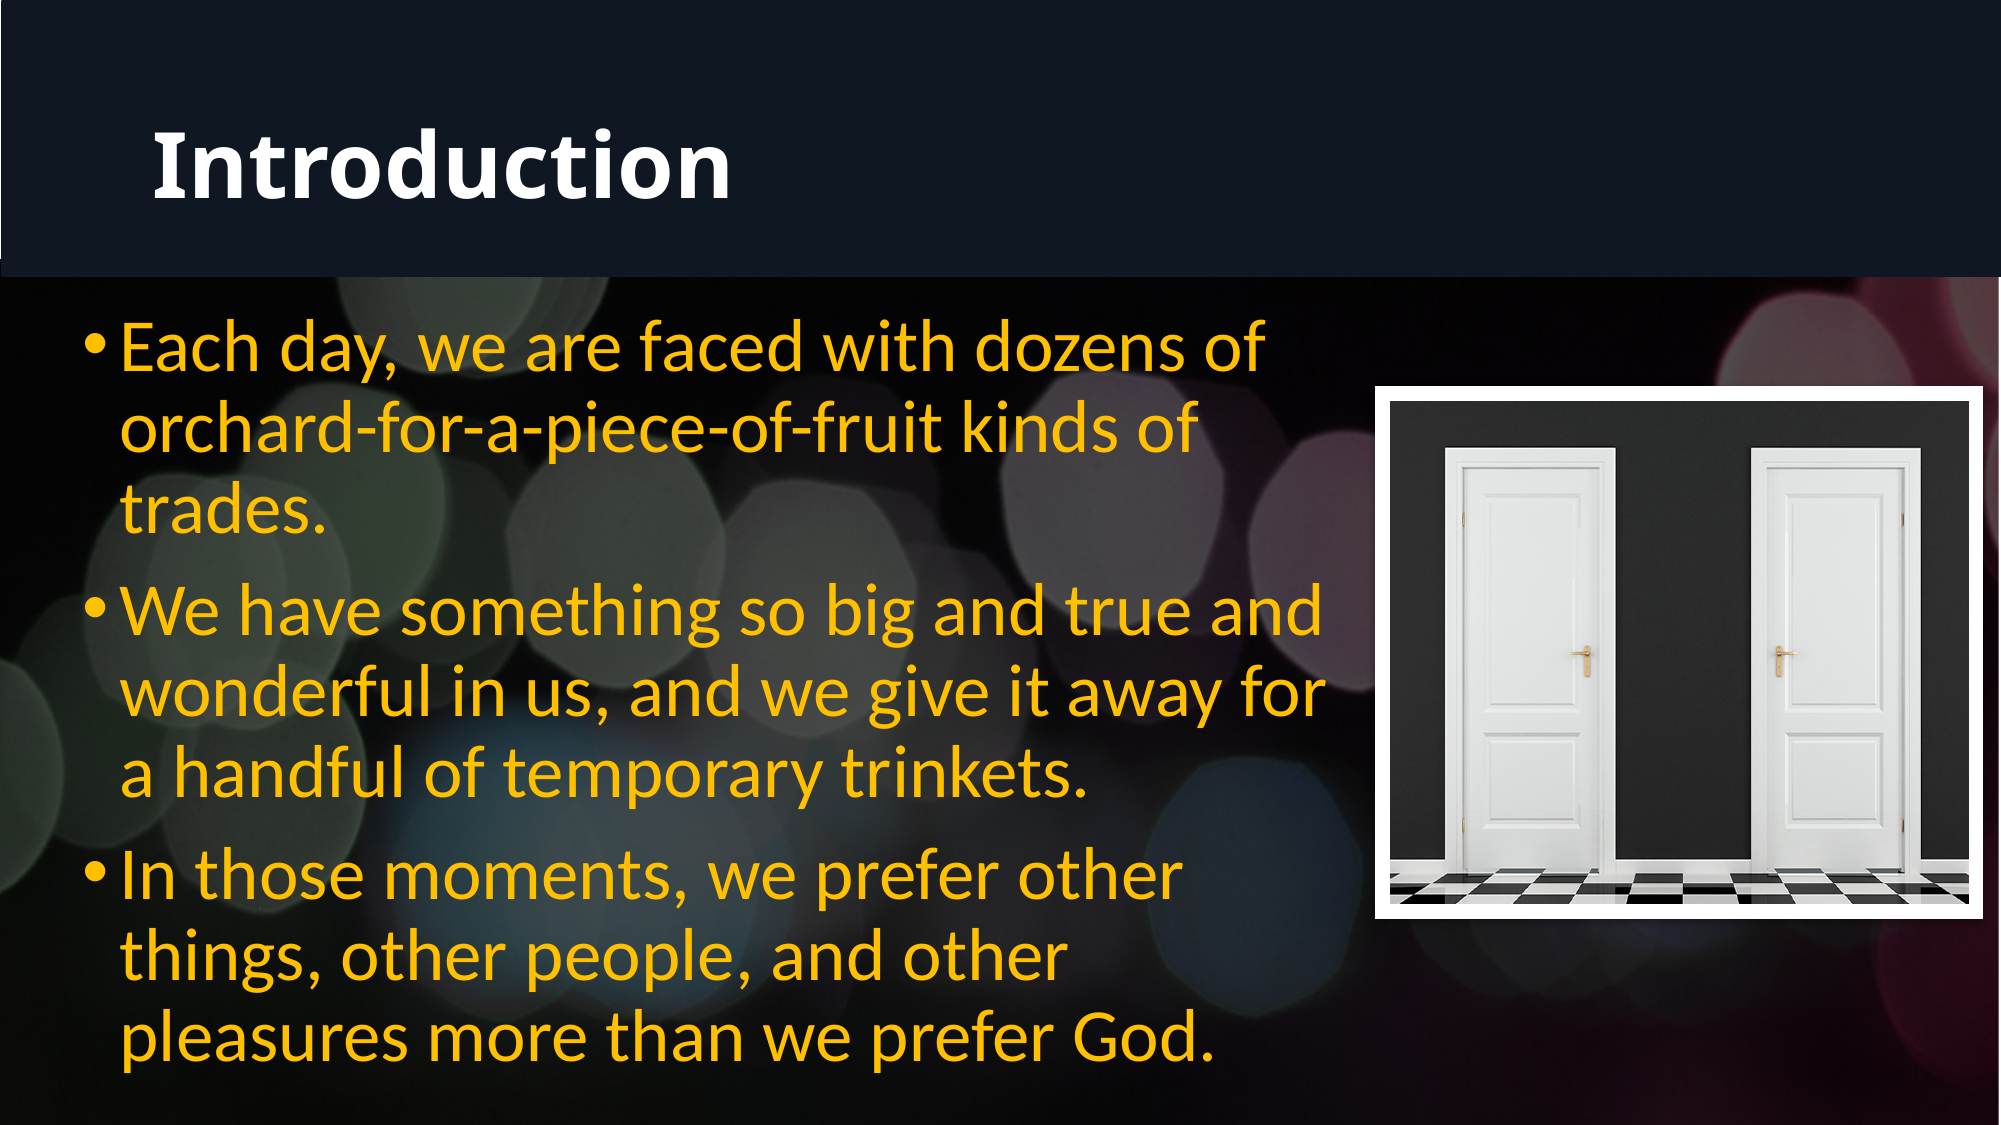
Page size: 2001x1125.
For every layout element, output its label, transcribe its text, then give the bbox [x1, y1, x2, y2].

list Each day, we are faced with dozens of orchard-for-a-piece-of-fruit kinds of trades. We have something so big and true and wonderful in us, and we give it away for a handful of temporary trinkets. In those moments, we prefer other things, other people, and other pleasures more than we prefer God. [67, 299, 1390, 1125]
picture [0, 259, 1999, 1125]
title Introduction [137, 59, 1863, 278]
picture [1389, 400, 1969, 905]
